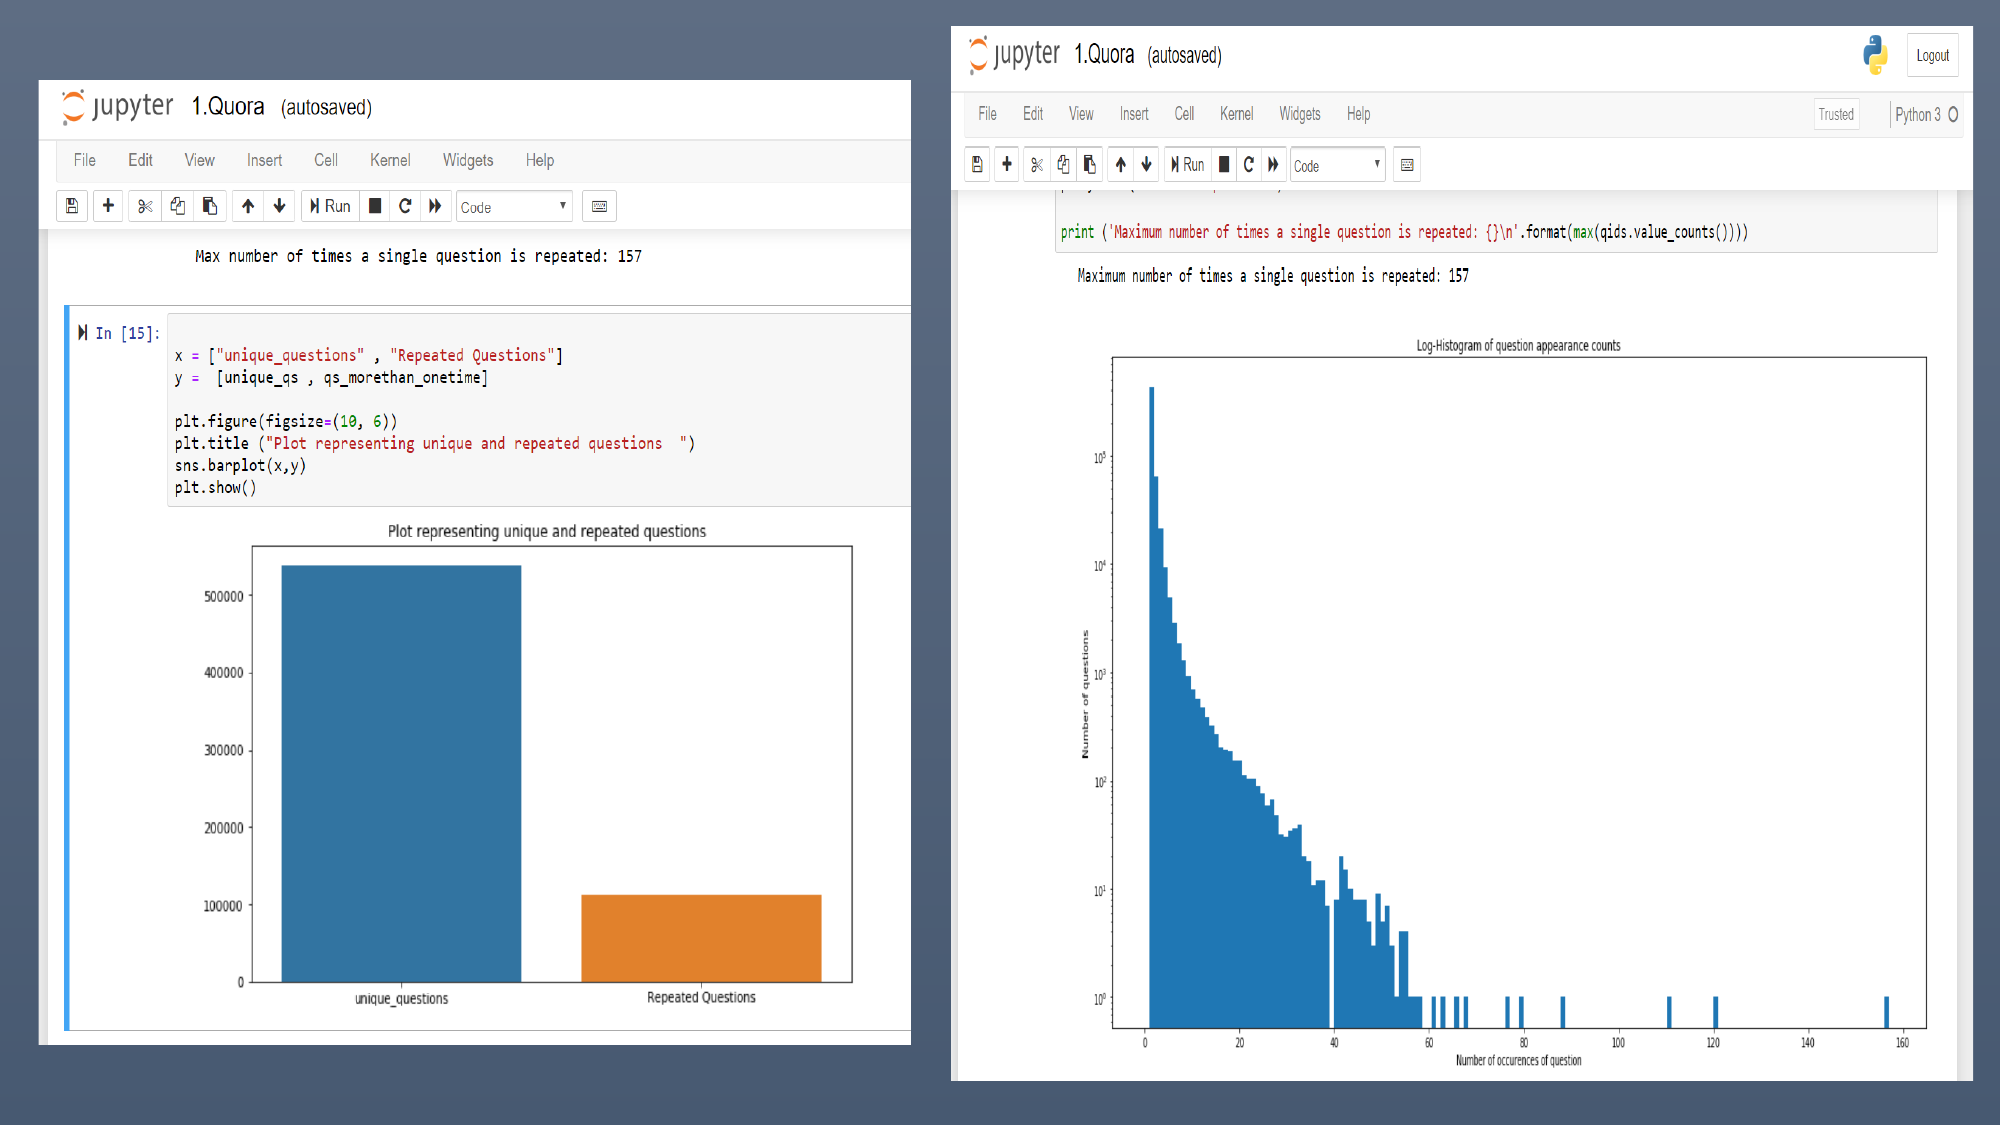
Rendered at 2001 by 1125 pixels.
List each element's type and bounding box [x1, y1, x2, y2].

list [38, 80, 911, 1045]
picture [950, 26, 1974, 1081]
